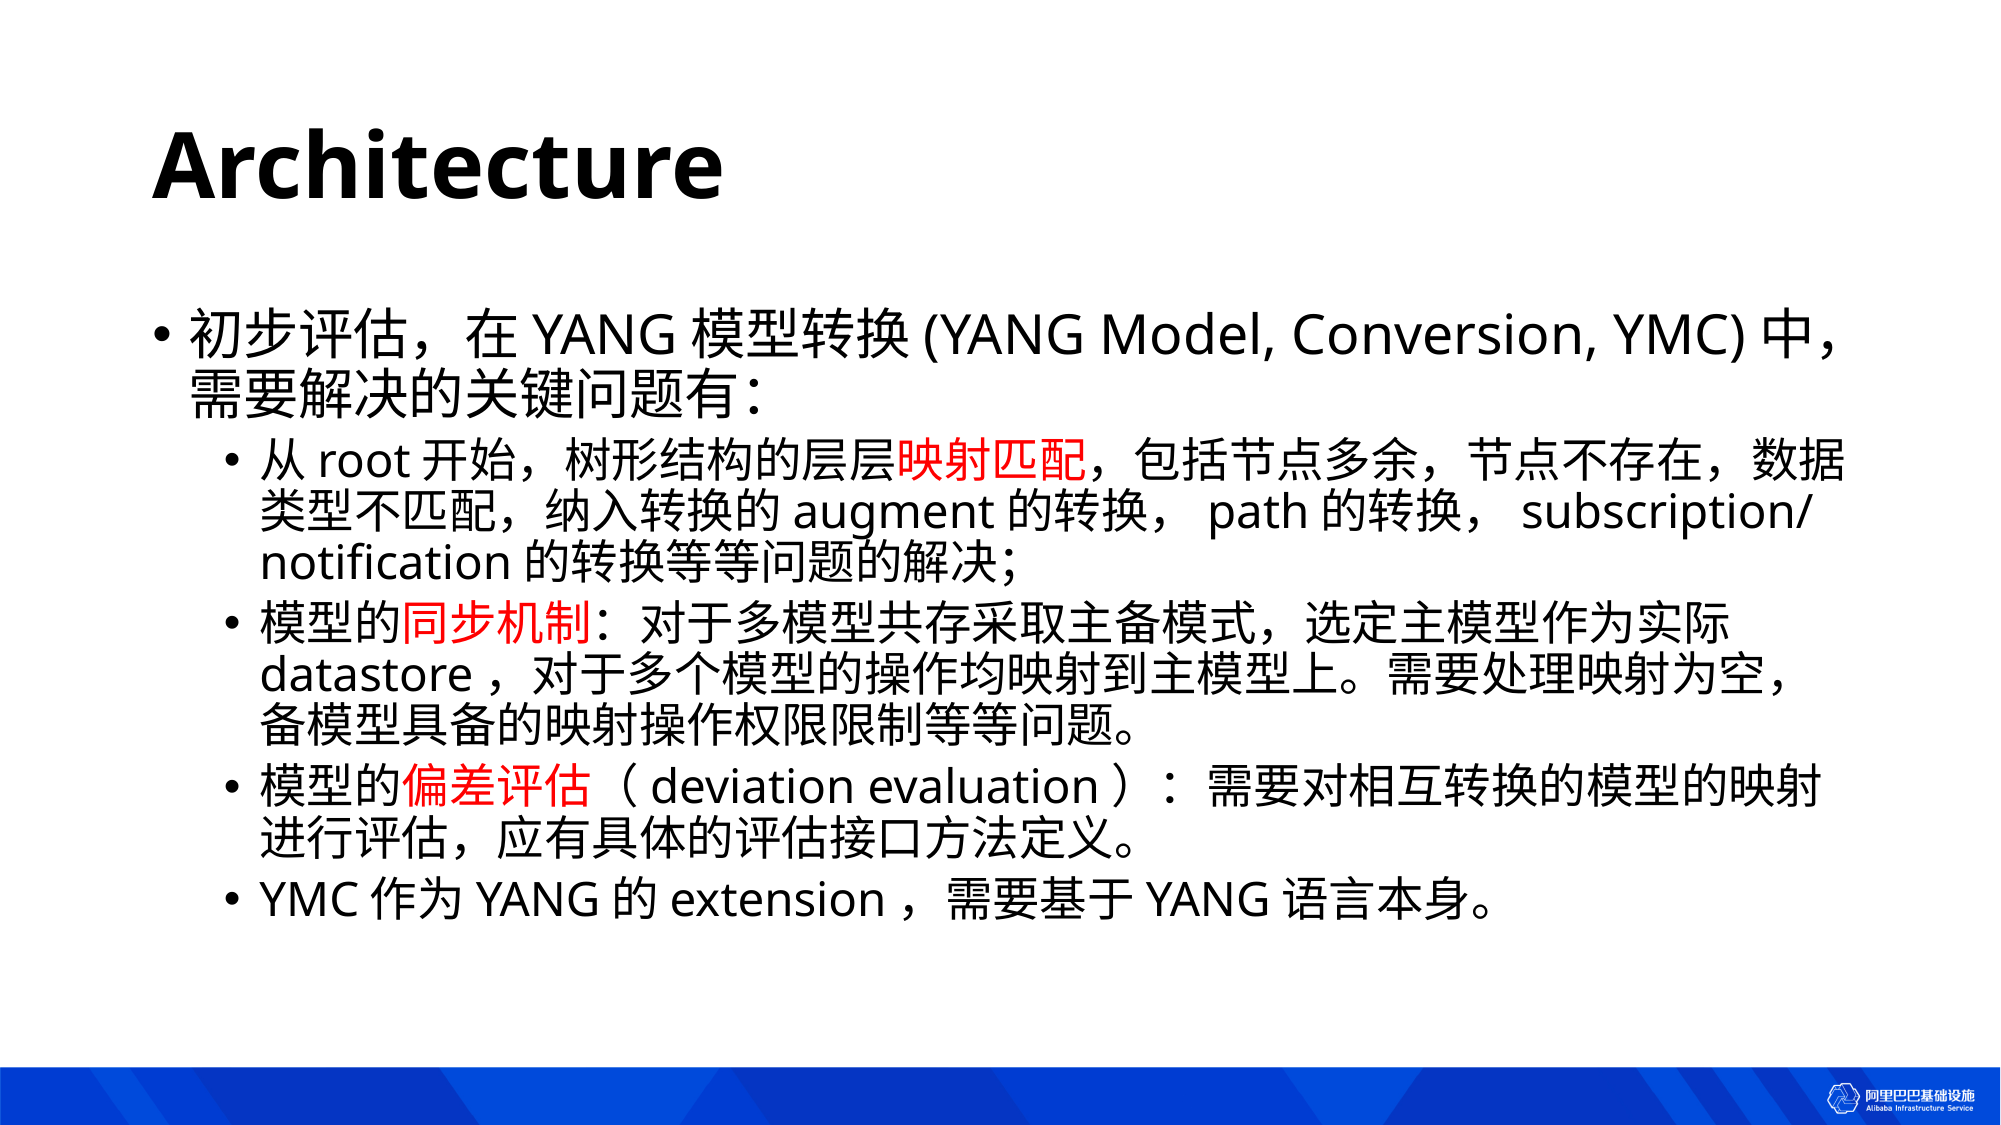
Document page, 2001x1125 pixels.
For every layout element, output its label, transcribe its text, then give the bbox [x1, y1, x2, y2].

list 初步评估，在YANG模型转换(YANG Model, Conversion, YMC)中，需要解决的关键问题有： 从root开始，树形结构的层层映射匹配，包括节点多余，节点不存在，数据类型不匹配，纳入转换的augment的转换，path的转换，subscription/notification的转换等等问题的解决； 模型的同步机制：对于多模型共存采取主备模式，选定主模型作为实际datastore，对于多个模型的操作均映射到主模型上。需要处理映射为空，备模型具备的映射操作权限限制等等问题。 模型的偏差评估（deviation evaluation）：需要对相互转换的模型的映射进行评估，应有具体的评估接口方法定义。 YMC作为YANG的extension，需要基于YANG语言本身。 [137, 299, 1863, 937]
picture [0, 0, 2001, 1125]
title Architecture [137, 59, 1863, 278]
